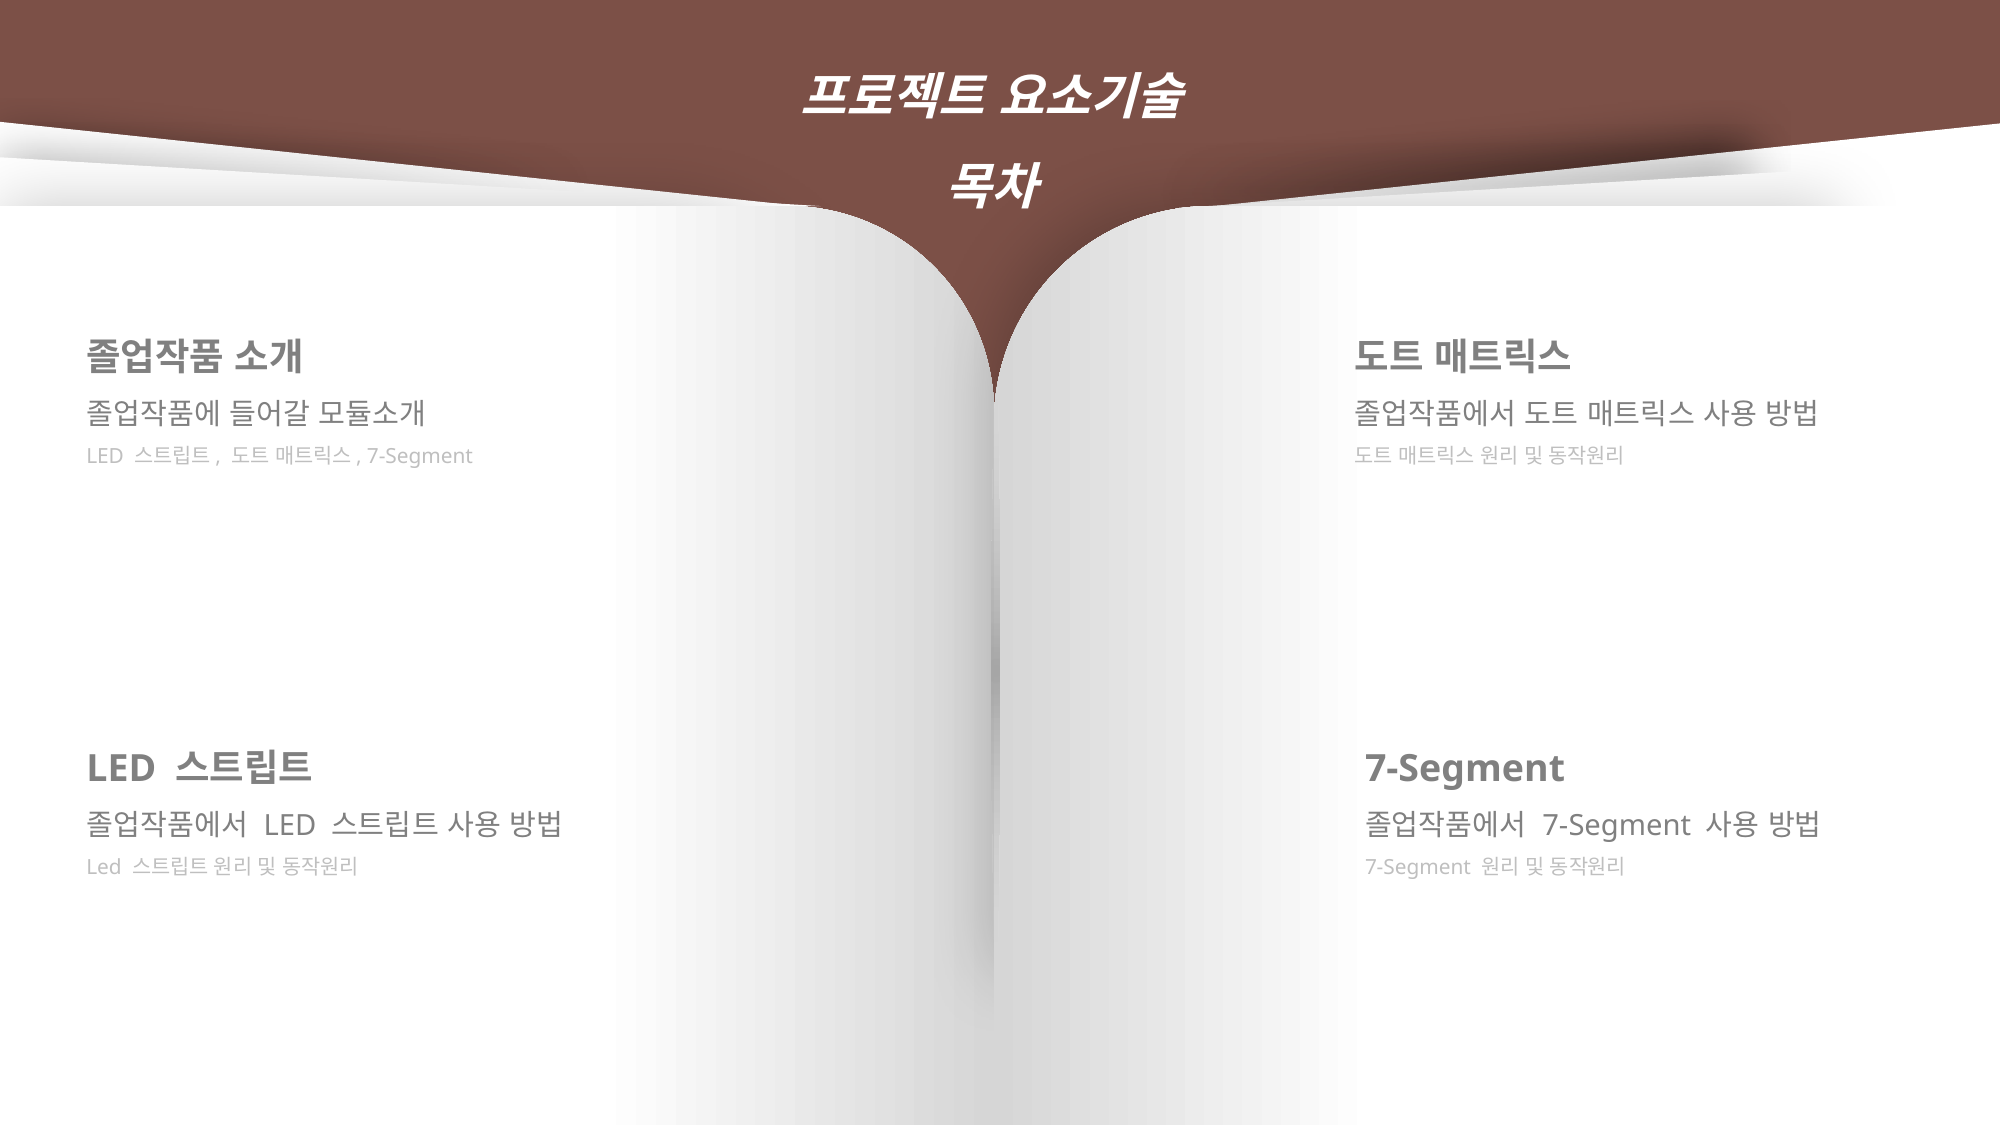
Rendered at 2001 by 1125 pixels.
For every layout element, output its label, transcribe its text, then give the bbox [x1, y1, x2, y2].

text_box 프로젝트 요소기술 목차 [633, 26, 1351, 121]
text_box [0, 121, 2000, 1125]
